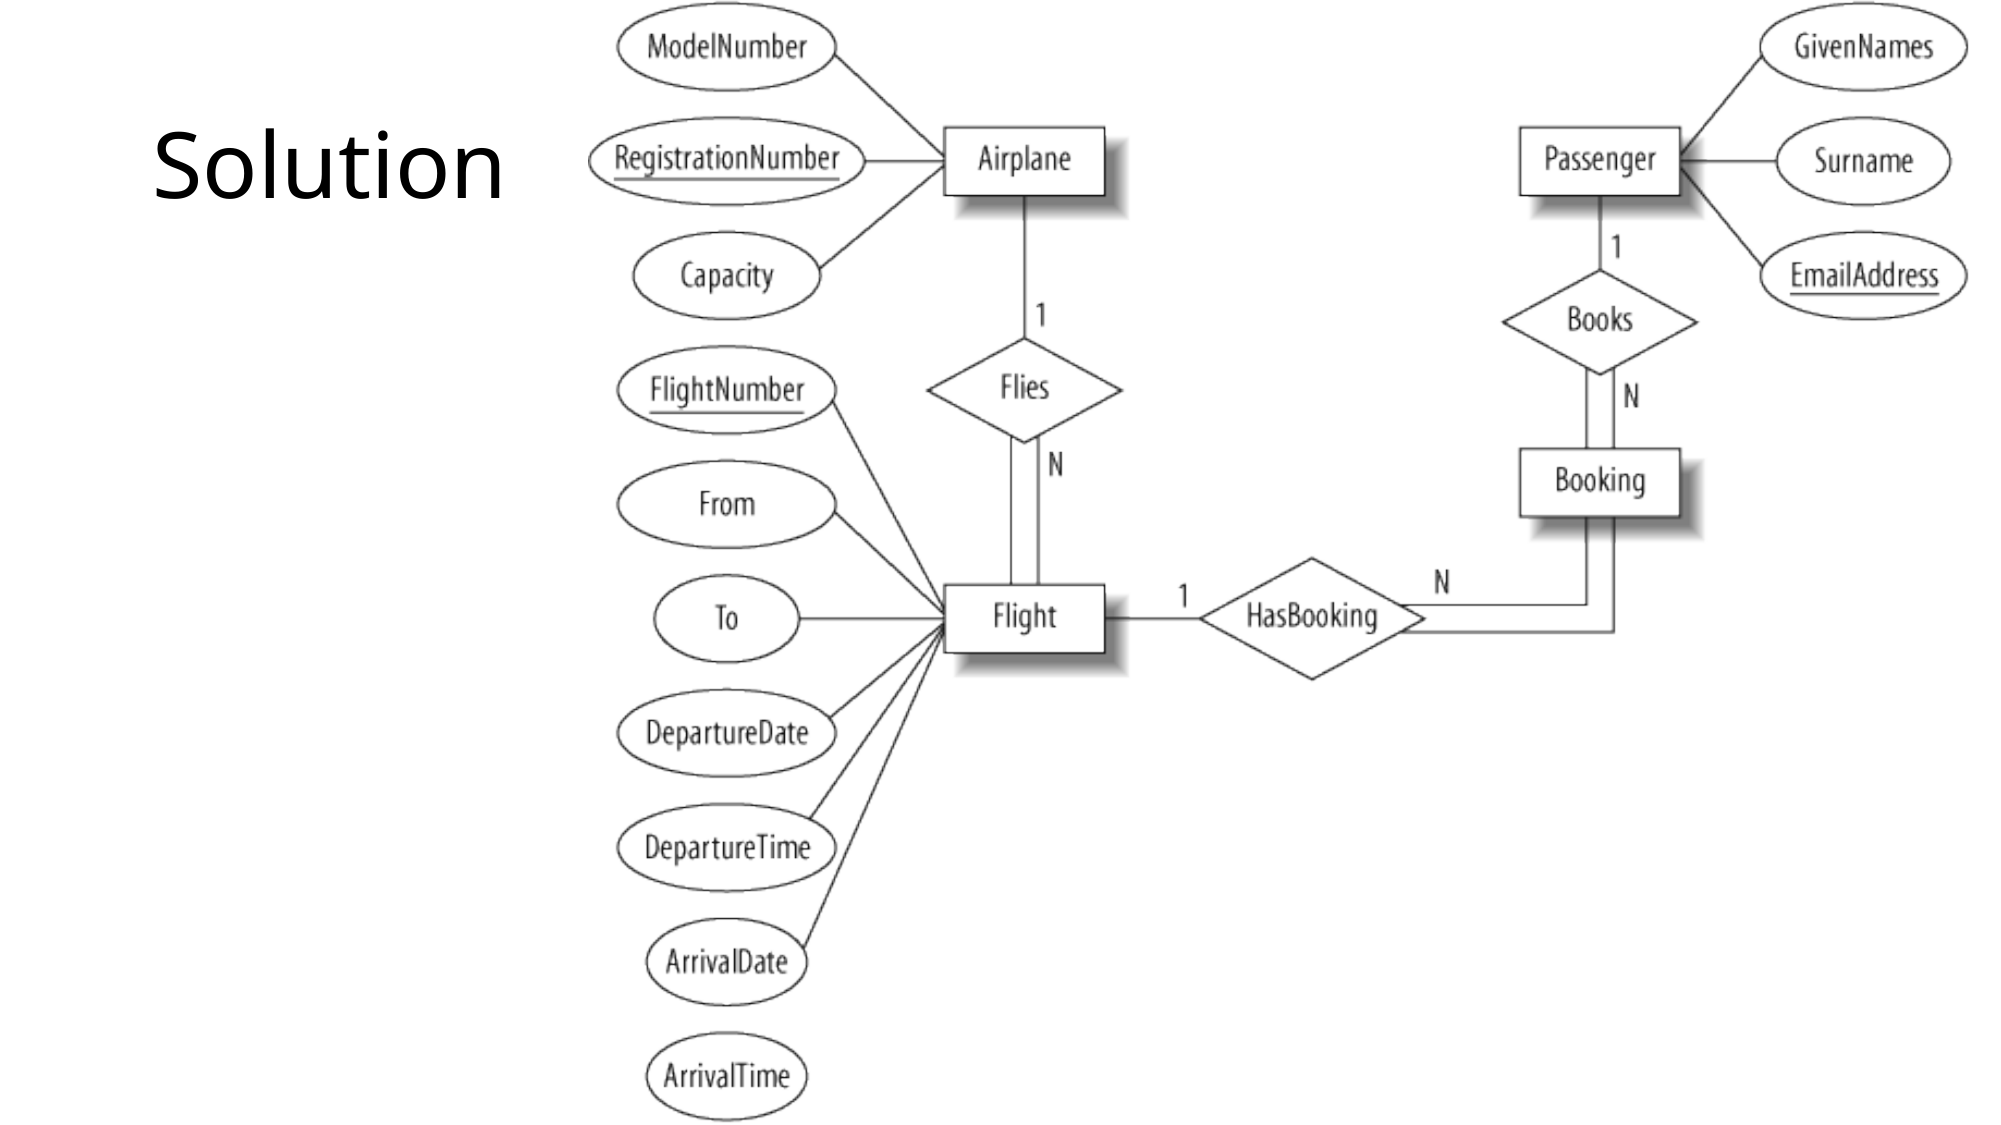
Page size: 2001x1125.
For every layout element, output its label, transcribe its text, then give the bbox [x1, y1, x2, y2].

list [588, 0, 1971, 1125]
title Solution [137, 59, 588, 278]
